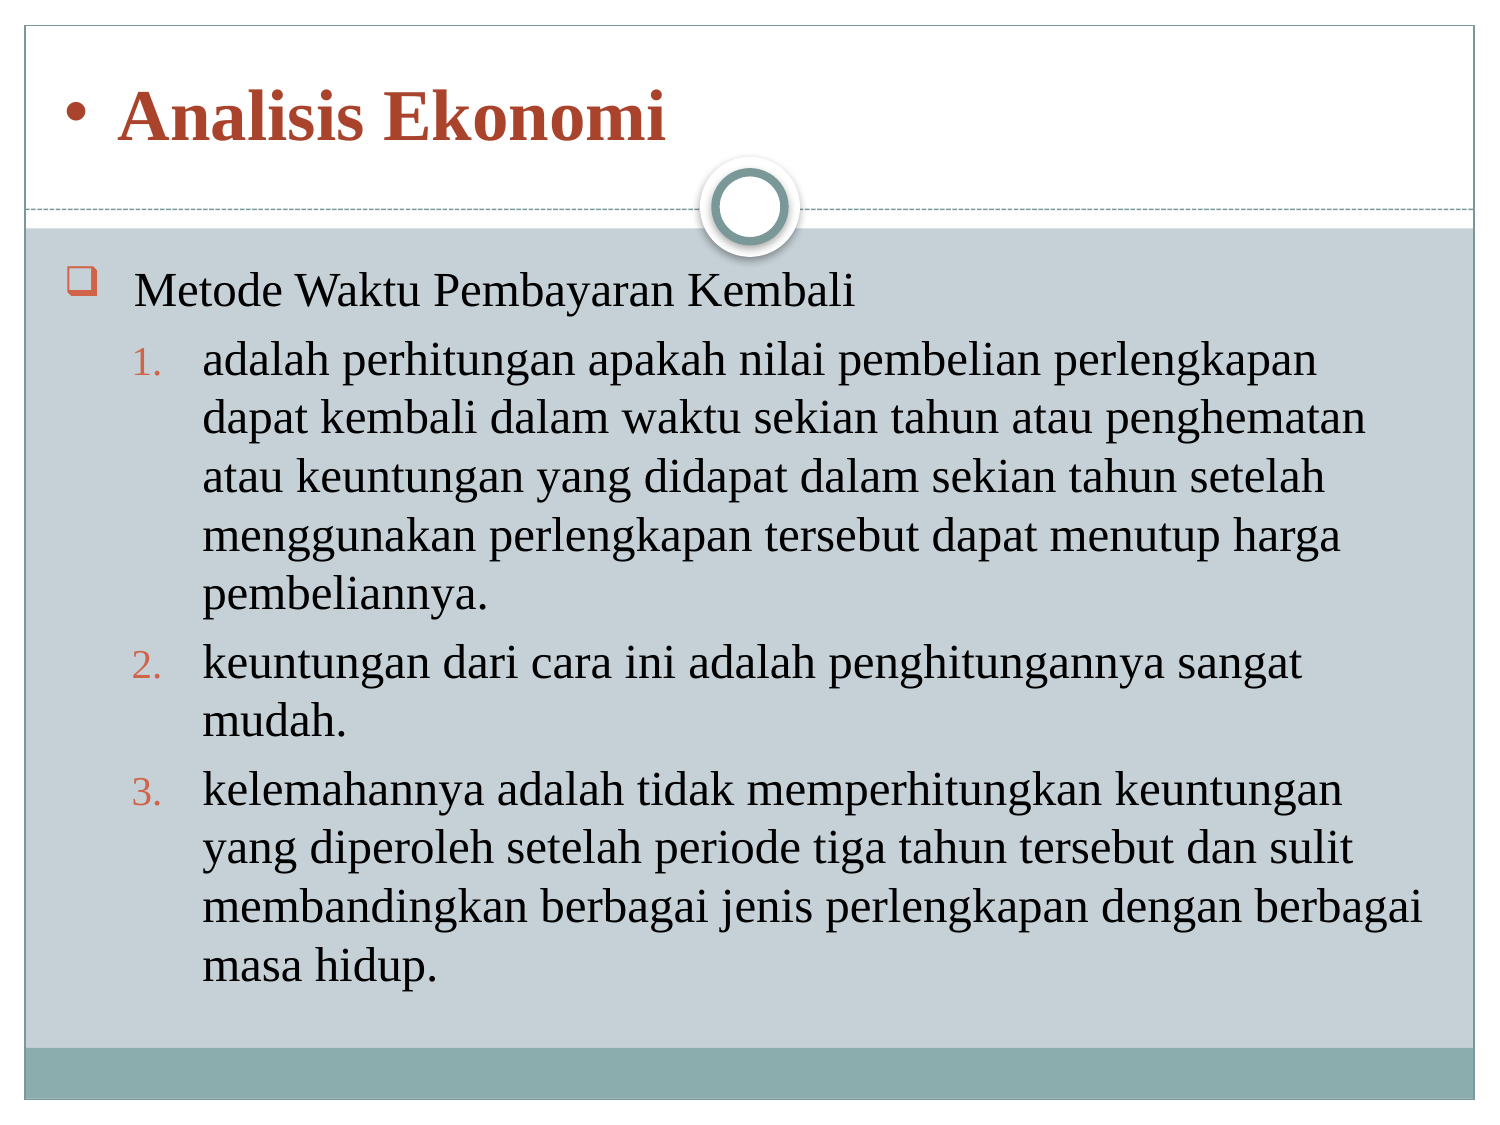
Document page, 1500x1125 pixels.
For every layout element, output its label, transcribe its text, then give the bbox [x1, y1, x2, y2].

title Analisis Ekonomi [49, 37, 1450, 162]
list Metode Waktu Pembayaran Kembali adalah perhitungan apakah nilai pembelian perlengkapan dapat kembali dalam waktu sekian tahun atau penghematan atau keuntungan yang didapat dalam sekian tahun setelah menggunakan perlengkapan tersebut dapat menutup harga pembeliannya. keuntungan dari cara ini adalah penghitungannya sangat mudah. kelemahannya adalah tidak memperhitungkan keuntungan yang diperoleh setelah periode tiga tahun tersebut dan sulit membandingkan berbagai jenis perlengkapan dengan berbagai masa hidup. [49, 250, 1445, 1001]
